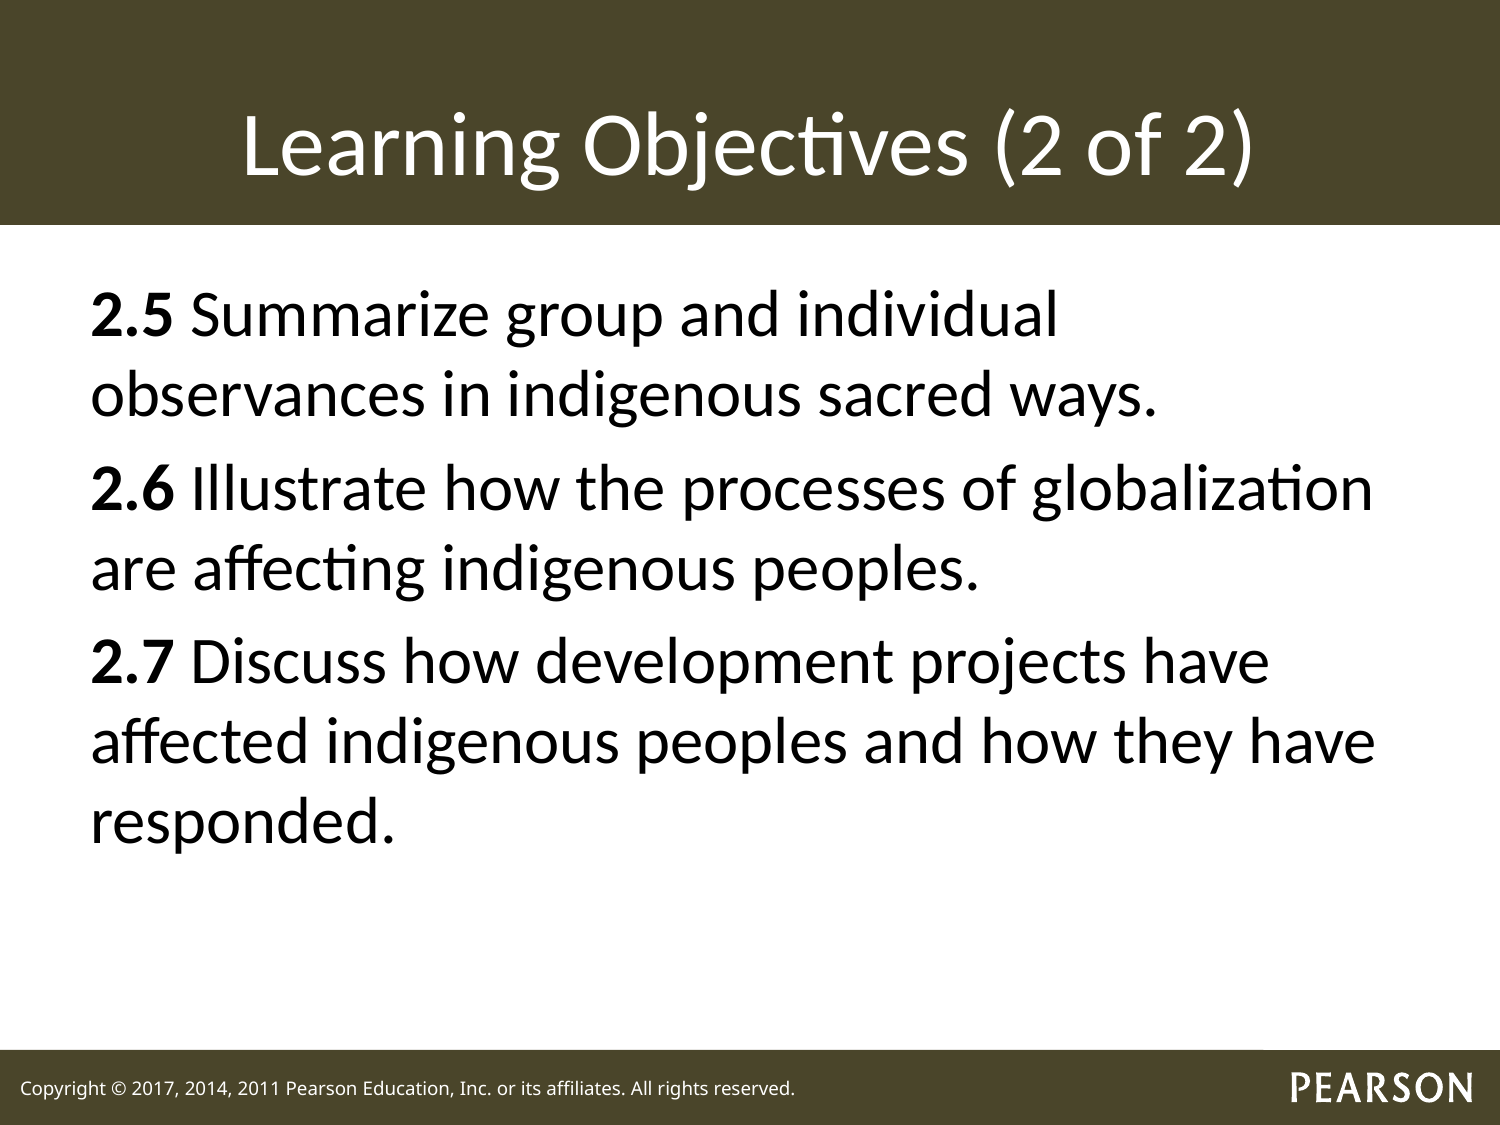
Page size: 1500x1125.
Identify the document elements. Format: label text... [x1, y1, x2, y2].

title Learning Objectives (2 of 2) [75, 45, 1425, 233]
list 2.5 Summarize group and individual observances in indigenous sacred ways. 2.6 Illustrate how the processes of globalization are affecting indigenous peoples. 2.7 Discuss how development projects have affected indigenous peoples and how they have responded. [75, 262, 1425, 1005]
